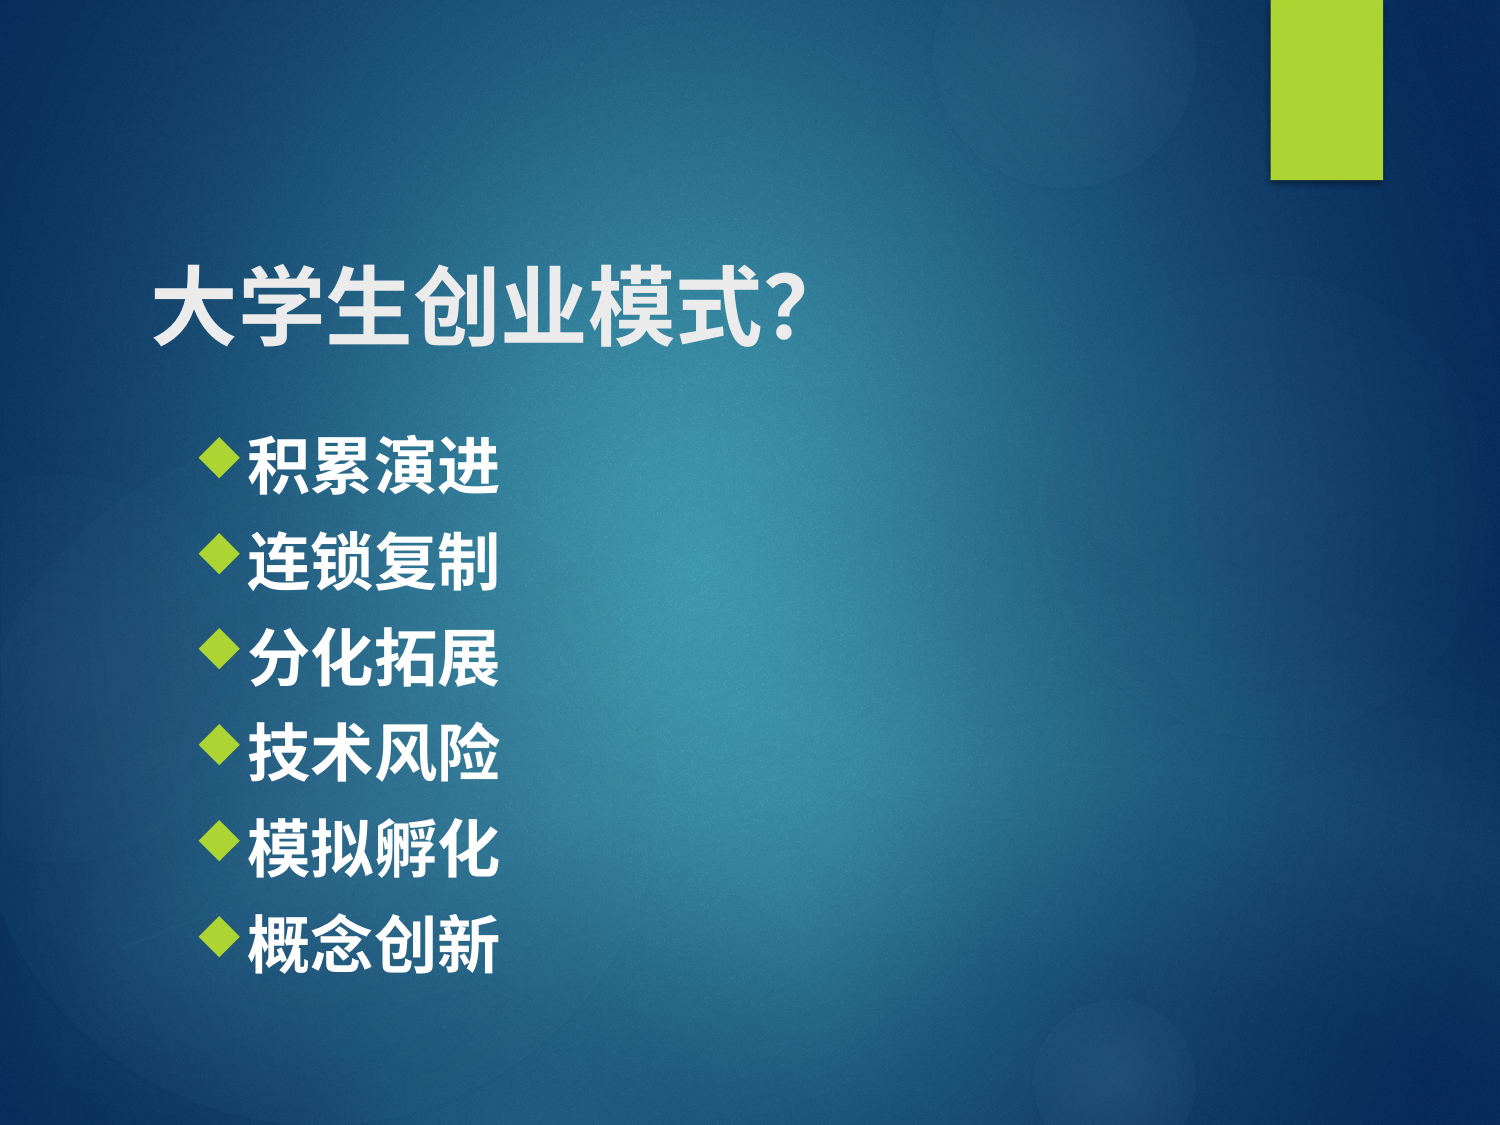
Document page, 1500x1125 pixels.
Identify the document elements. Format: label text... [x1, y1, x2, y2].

title 大学生创业模式？ [135, 245, 1294, 475]
list 积累演进 连锁复制 分化拓展 技术风险 模拟孵化 概念创新 [179, 418, 1340, 991]
